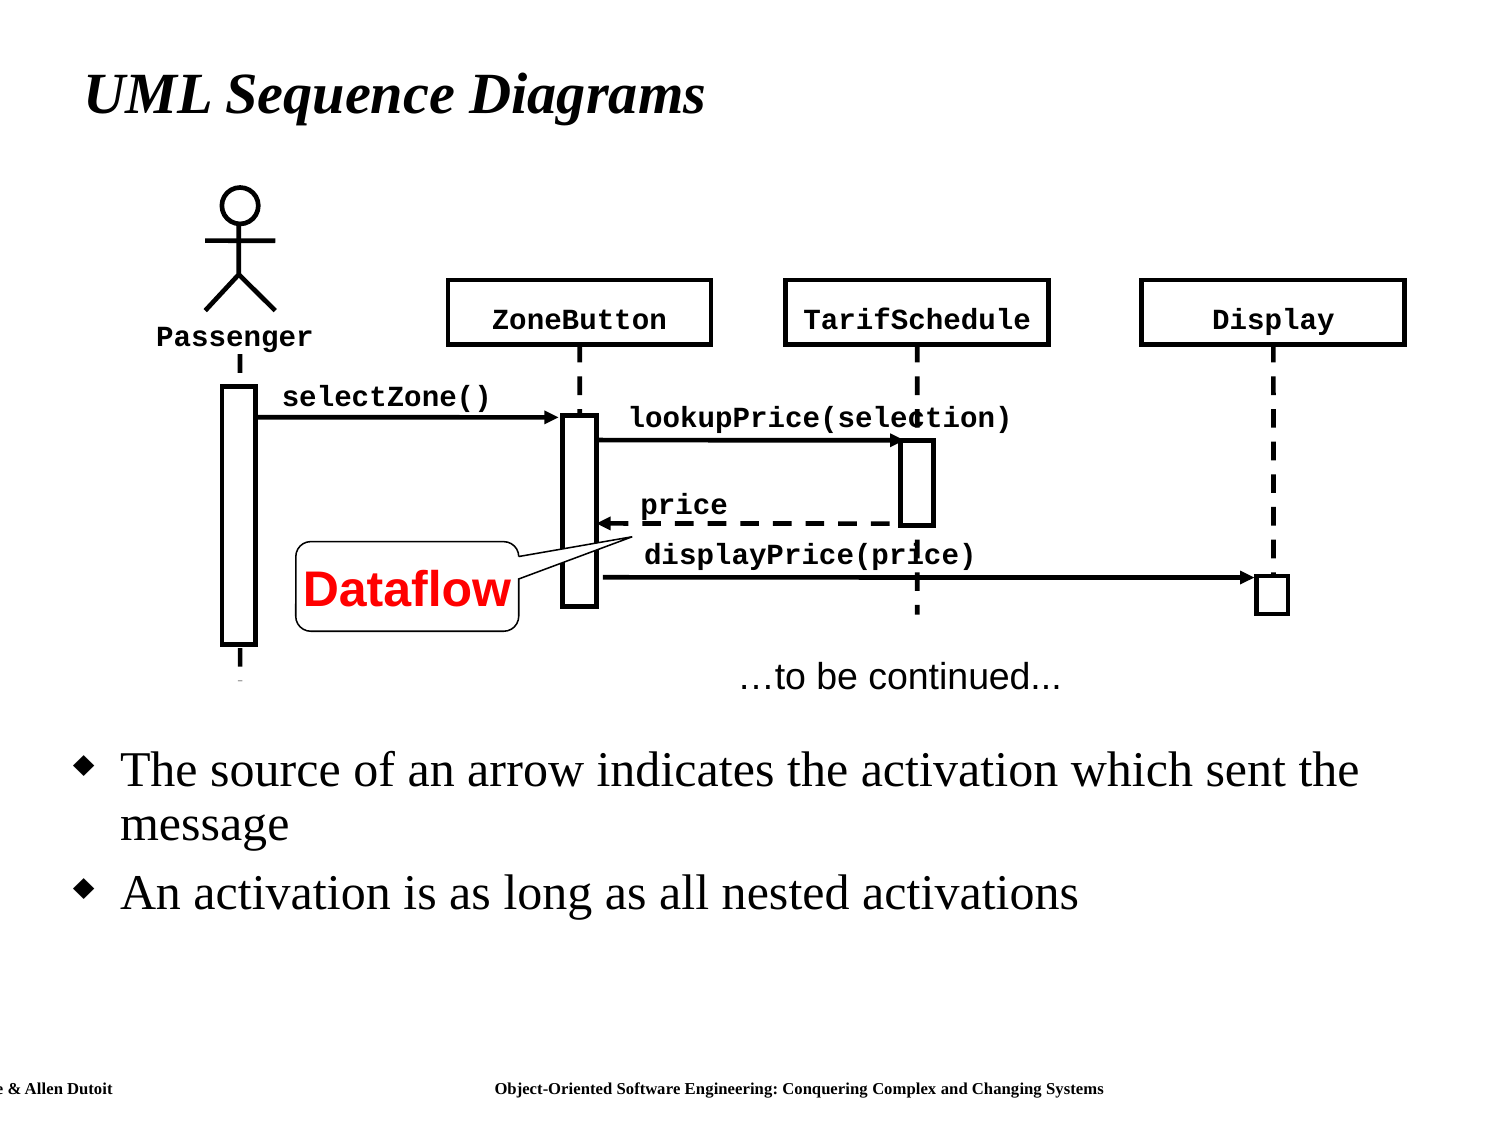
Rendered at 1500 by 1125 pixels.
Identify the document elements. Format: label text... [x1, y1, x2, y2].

text_box [447, 279, 712, 345]
text_box ZoneButton [491, 300, 667, 336]
text_box [221, 386, 256, 645]
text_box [252, 377, 559, 418]
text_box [155, 187, 314, 353]
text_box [598, 397, 1013, 441]
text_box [785, 279, 1049, 534]
text_box Dataflow [295, 541, 597, 632]
title UML Sequence Diagrams [68, 35, 1407, 153]
list The source of an arrow indicates the activation which sent the message An activation is as long as all nested activations [57, 735, 1414, 1021]
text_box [602, 535, 1255, 578]
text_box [785, 586, 1049, 615]
text_box …to be continued... [433, 645, 1366, 705]
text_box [1141, 279, 1406, 603]
text_box [562, 551, 597, 607]
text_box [596, 485, 903, 524]
text_box [562, 415, 597, 548]
